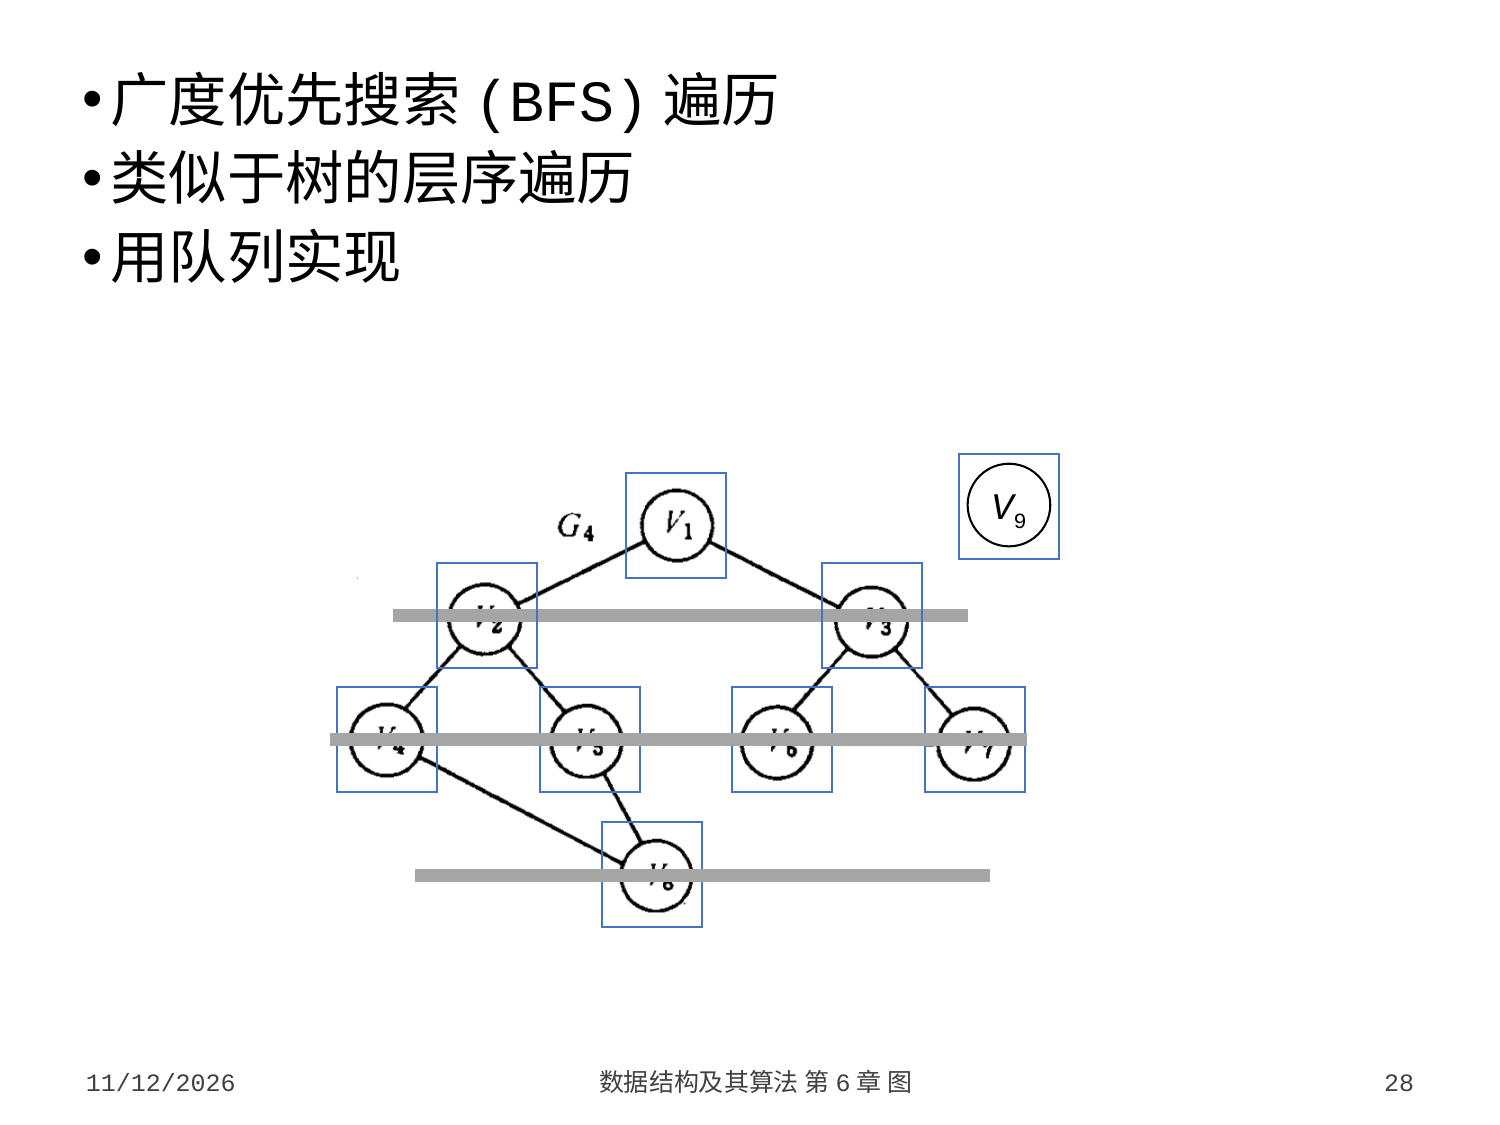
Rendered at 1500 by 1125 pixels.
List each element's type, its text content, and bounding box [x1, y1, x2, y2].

picture [330, 473, 1024, 739]
text_box [601, 924, 703, 928]
list 广度优先搜索(BFS)遍历 类似于树的层序遍历 用队列实现 [70, 58, 1430, 1022]
footer 数据结构及其算法 第6章 图 [277, 1045, 1235, 1105]
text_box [967, 463, 1051, 547]
slide_number 28 [1251, 1045, 1430, 1105]
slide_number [70, 1045, 260, 1105]
picture [330, 740, 1024, 924]
text_box [958, 453, 1060, 560]
